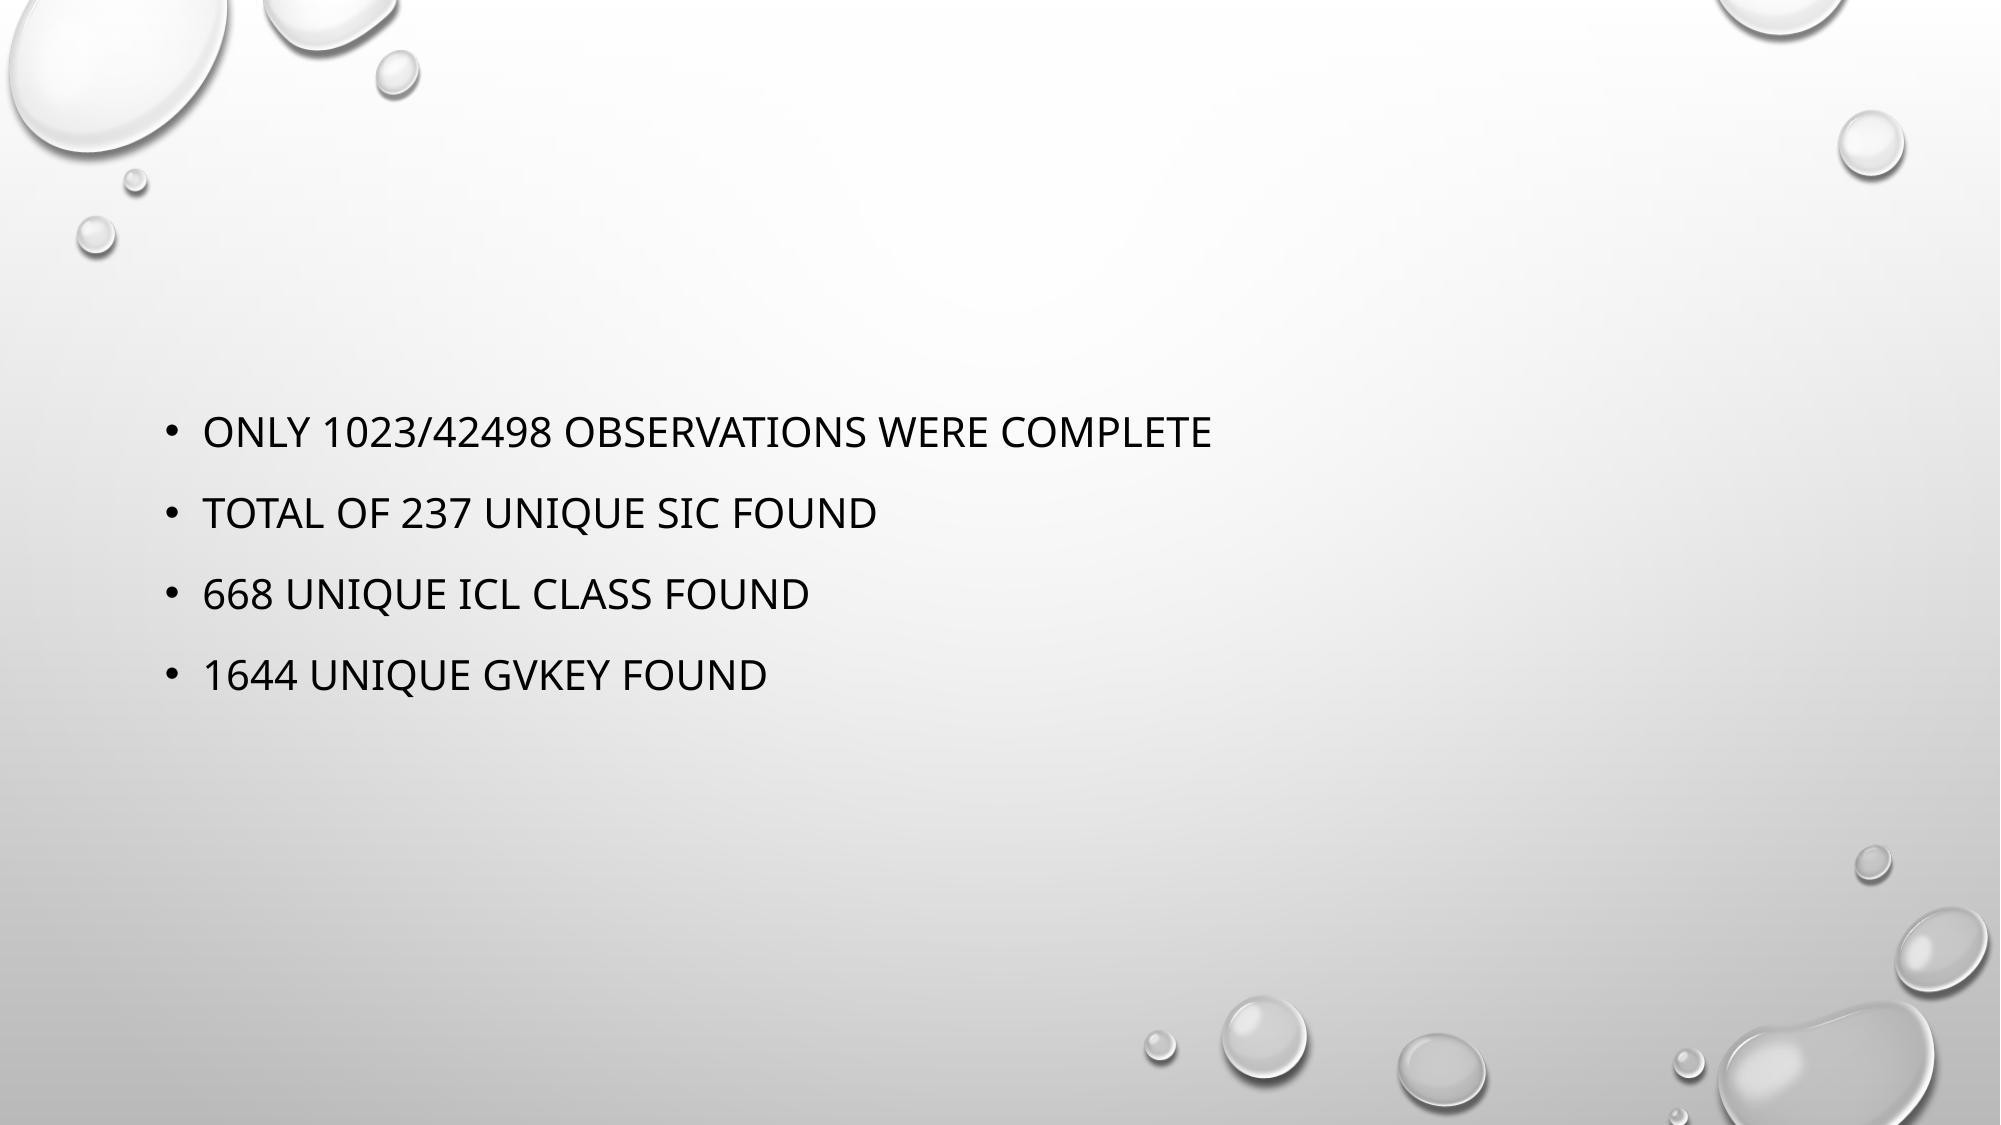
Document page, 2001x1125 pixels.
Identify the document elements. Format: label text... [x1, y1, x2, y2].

picture [0, 0, 2000, 1125]
list Only 1023/42498 observations were complete Total of 237 unique SIC found 668 unique ICL Class found 1644 unique gvkey found [149, 388, 1850, 950]
